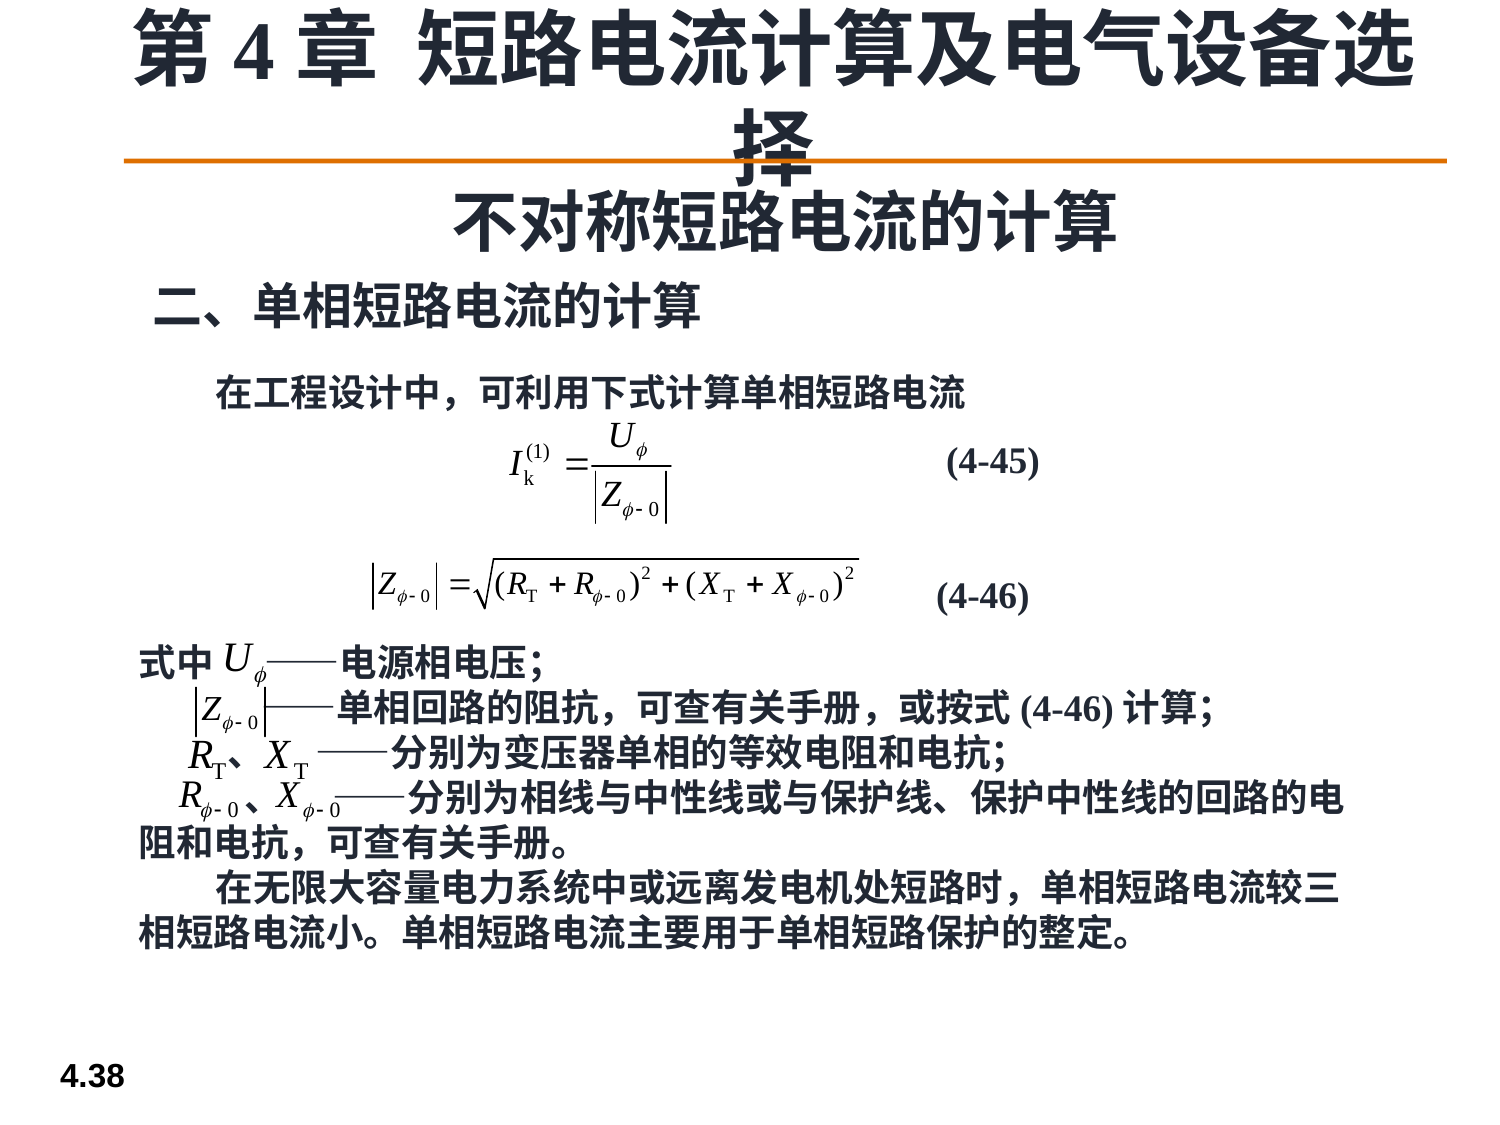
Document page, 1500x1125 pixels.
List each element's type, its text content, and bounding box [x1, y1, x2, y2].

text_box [365, 550, 869, 617]
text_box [266, 767, 350, 830]
text_box 在工程设计中，可利用下式计算单相短路电流 (4-45) (4-46) 式中 ——电源相电压； ——单相回路的阻抗，可查有关手册，或按式(4-46)计算； 、 ——分别为变压器单相的等效电阻和电抗； 、 ——分别为相线与中性线或与保护线、保护中性线的回路的电阻和电抗，可查有关手册。 在无限大容量电力系统中或远离发电机处短路时，单相短路电流较三相短路电流小。单相短路电流主要用于单相短路保护的整定。 [123, 361, 1388, 962]
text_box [501, 408, 680, 532]
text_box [170, 766, 249, 830]
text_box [253, 725, 318, 789]
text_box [218, 627, 278, 680]
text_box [179, 725, 235, 789]
text_box 二、单相短路电流的计算 [137, 267, 717, 342]
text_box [188, 680, 278, 745]
text_box 不对称短路电流的计算 [123, 172, 1447, 267]
